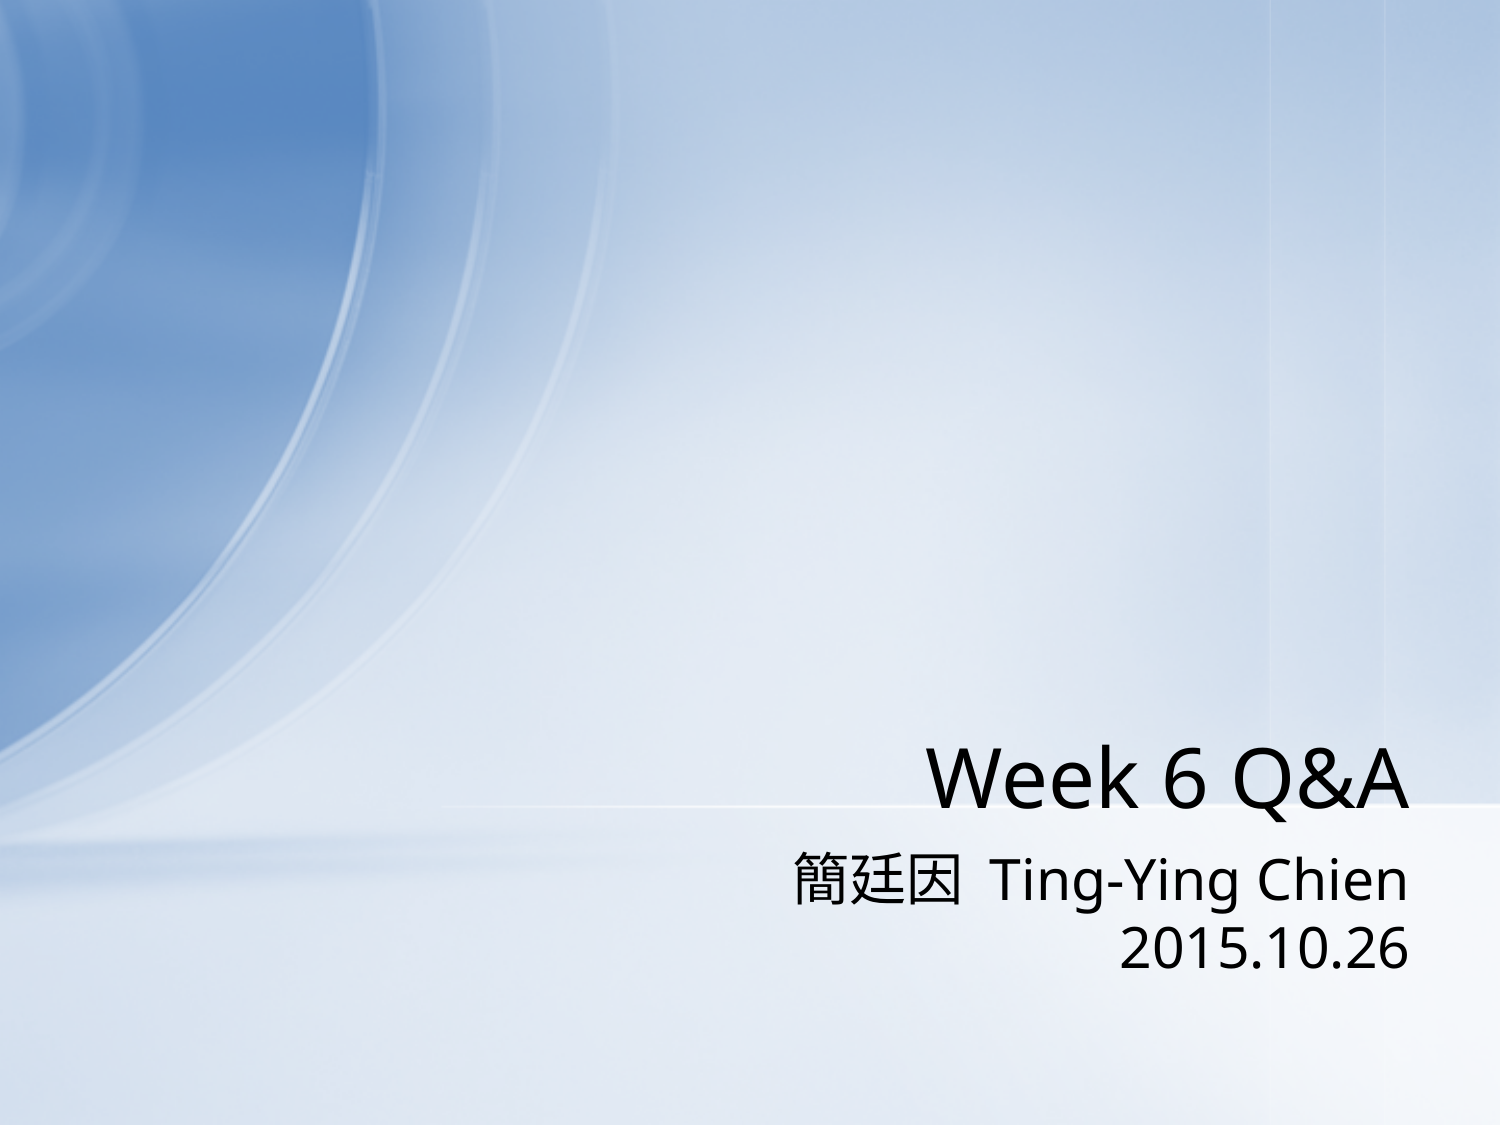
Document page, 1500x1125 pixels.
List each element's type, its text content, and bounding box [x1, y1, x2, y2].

picture [0, 0, 1500, 1125]
title Week 6 Q&A [181, 591, 1425, 833]
subtitle 簡廷因 Ting-Ying Chien 2015.10.26 [408, 835, 1425, 988]
